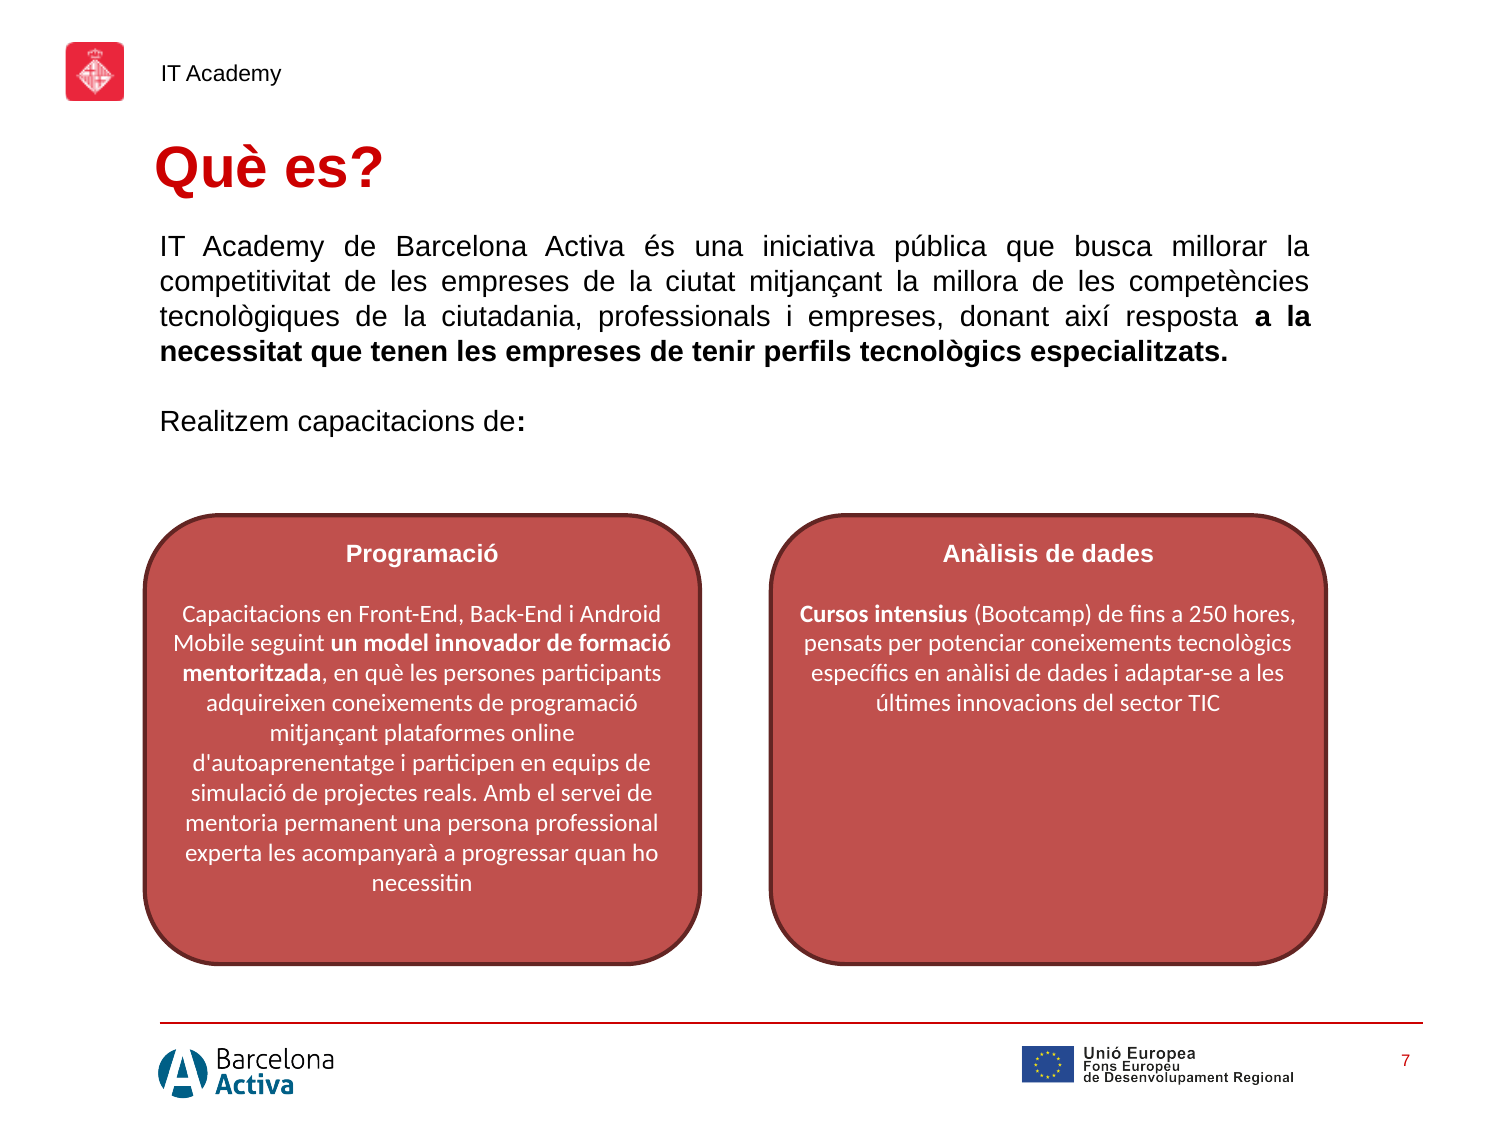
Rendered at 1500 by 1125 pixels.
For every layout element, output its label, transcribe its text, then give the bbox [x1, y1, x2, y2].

text_box IT Academy de Barcelona Activa és una iniciativa pública que busca millorar la competitivitat de les empreses de la ciutat mitjançant la millora de les competències tecnològiques de la ciutadania, professionals i empreses, donant així resposta a la necessitat que tenen les empreses de tenir perfils tecnològics especialitzats. Realitzem capacitacions de: [144, 268, 1326, 917]
picture [1021, 1046, 1074, 1085]
text_box 7 [1074, 1042, 1425, 1103]
text_box Anàlisis de dades Cursos intensius (Bootcamp) de fins a 250 hores, pensats per potenciar coneixements tecnològics específics en anàlisi de dades i adaptar-se a les últimes innovacions del sector TIC [768, 513, 1329, 967]
picture [147, 1034, 343, 1110]
text_box Què es? [140, 121, 1416, 268]
text_box Programació Capacitacions en Front-End, Back-End i Android Mobile seguint un model innovador de formació mentoritzada, en què les persones participants adquireixen coneixements de programació mitjançant plataformes online d'autoaprenentatge i participen en equips de simulació de projectes reals. Amb el servei de mentoria permanent una persona professional experta les acompanyarà a progressar quan ho necessitin [142, 513, 703, 967]
text_box IT Academy [146, 50, 304, 93]
